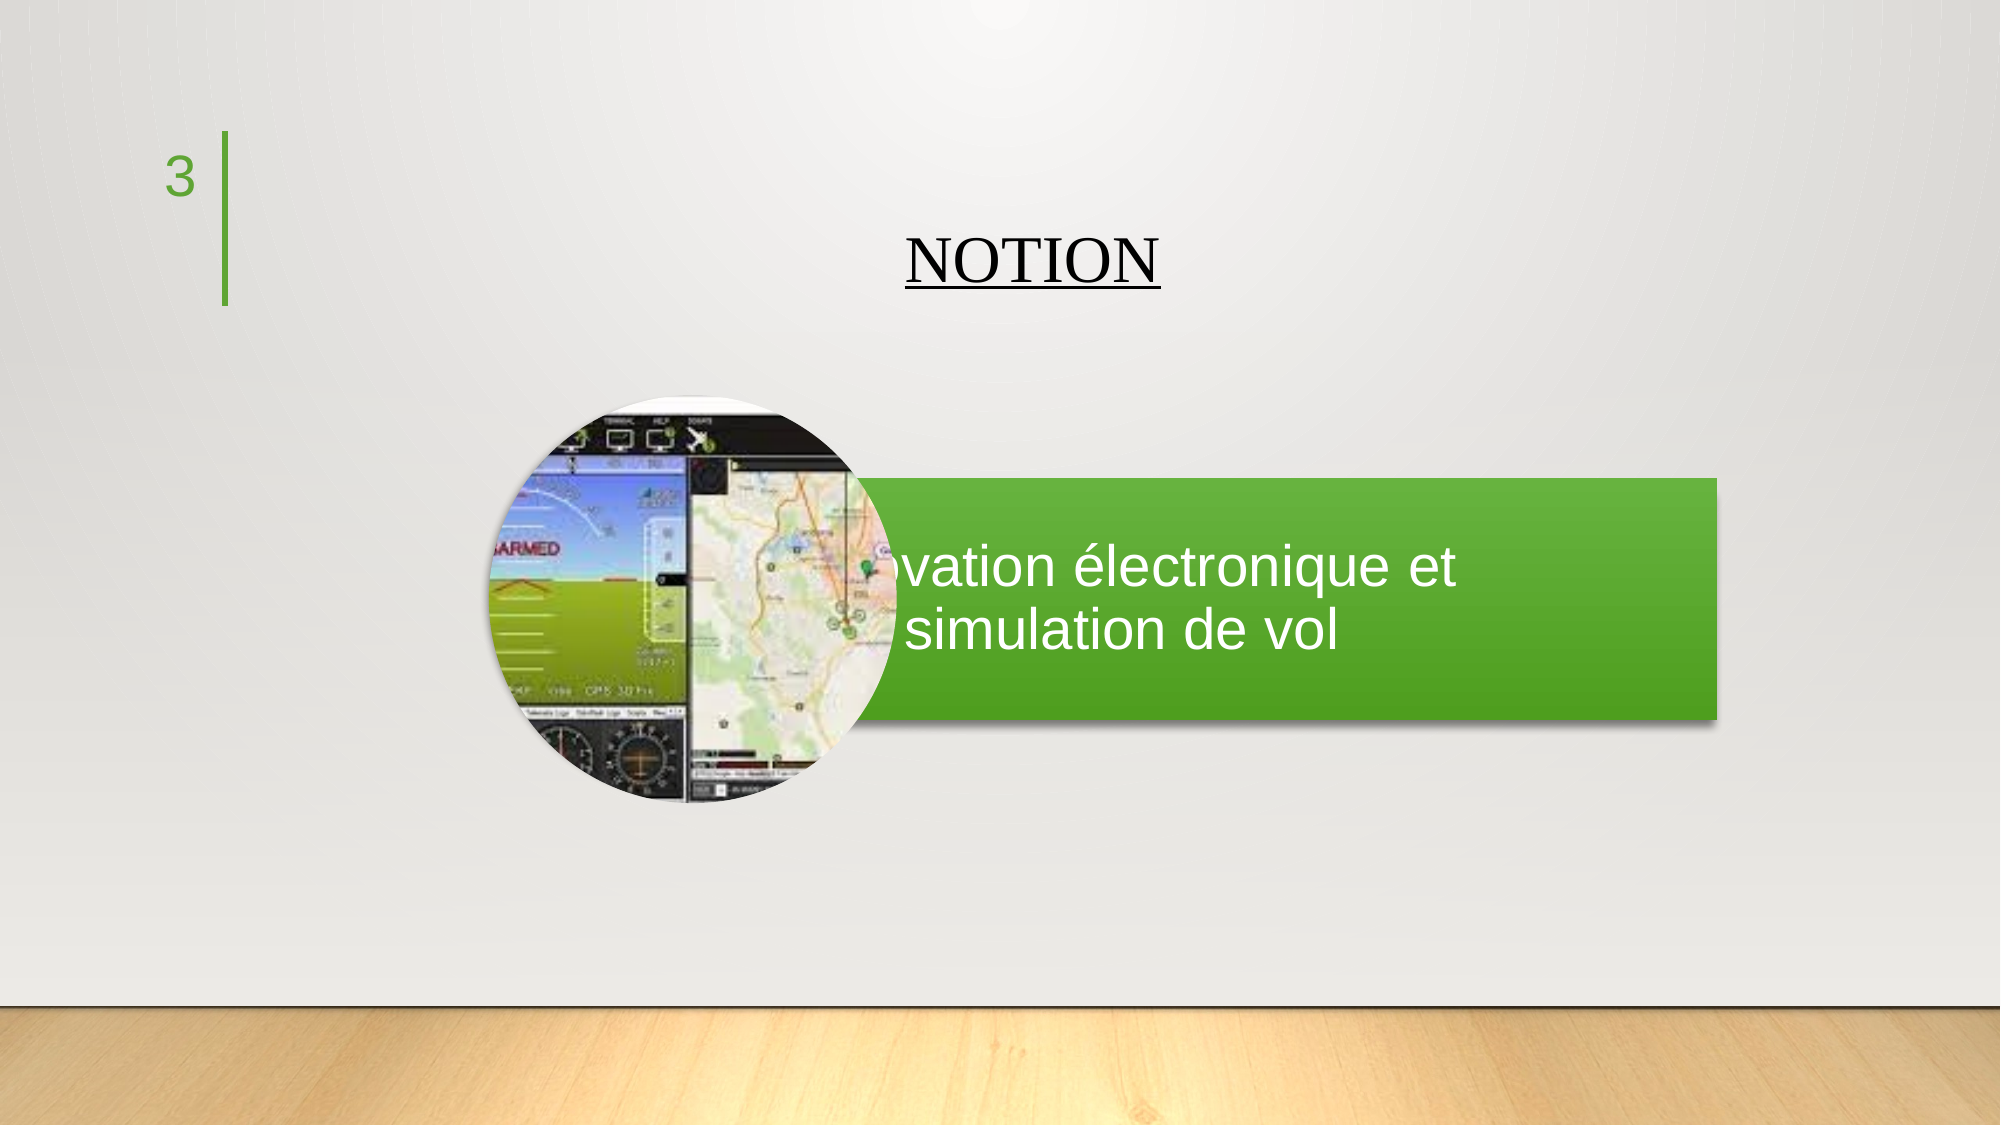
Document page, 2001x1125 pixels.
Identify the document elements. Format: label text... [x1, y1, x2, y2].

title NOTION [251, 131, 1814, 305]
picture [0, 1006, 2000, 1125]
slide_number 3 [78, 131, 212, 214]
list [391, 394, 1814, 804]
